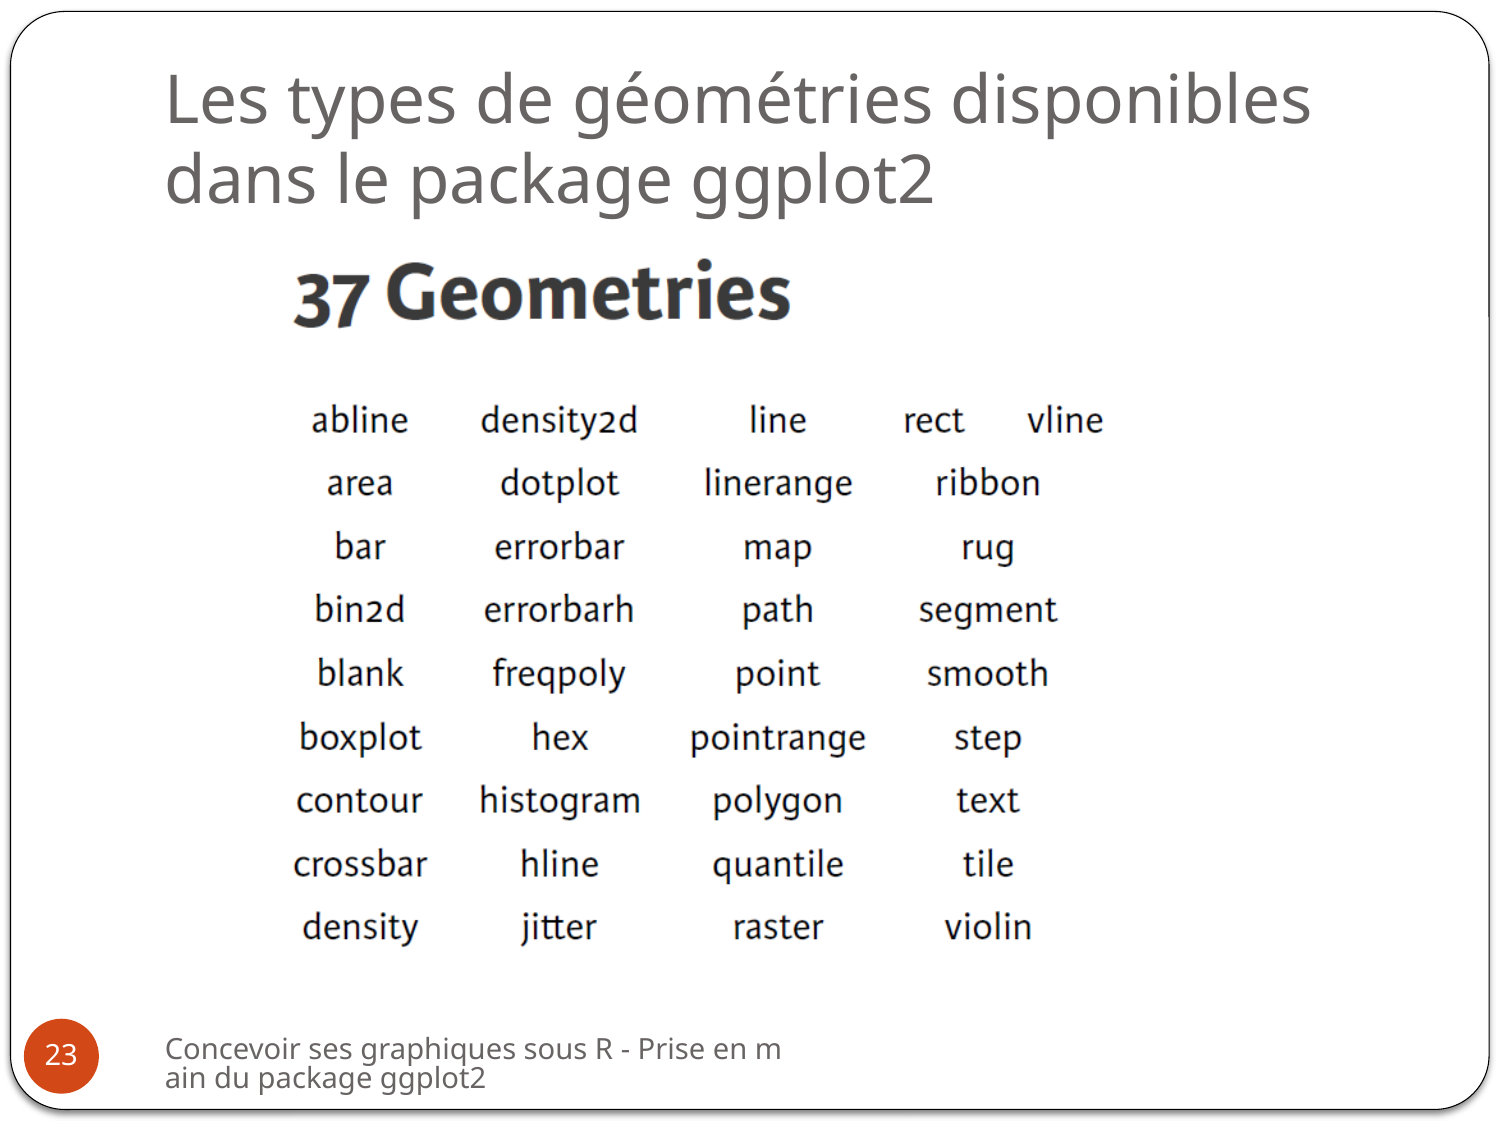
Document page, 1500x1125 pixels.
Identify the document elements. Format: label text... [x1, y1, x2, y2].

slide_number 23 [23, 1018, 99, 1094]
title Les types de géométries disponibles dans le package ggplot2 [150, 45, 1425, 233]
footer Concevoir ses graphiques sous R - Prise en main du package ggplot2 [150, 1012, 800, 1088]
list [263, 237, 1312, 988]
